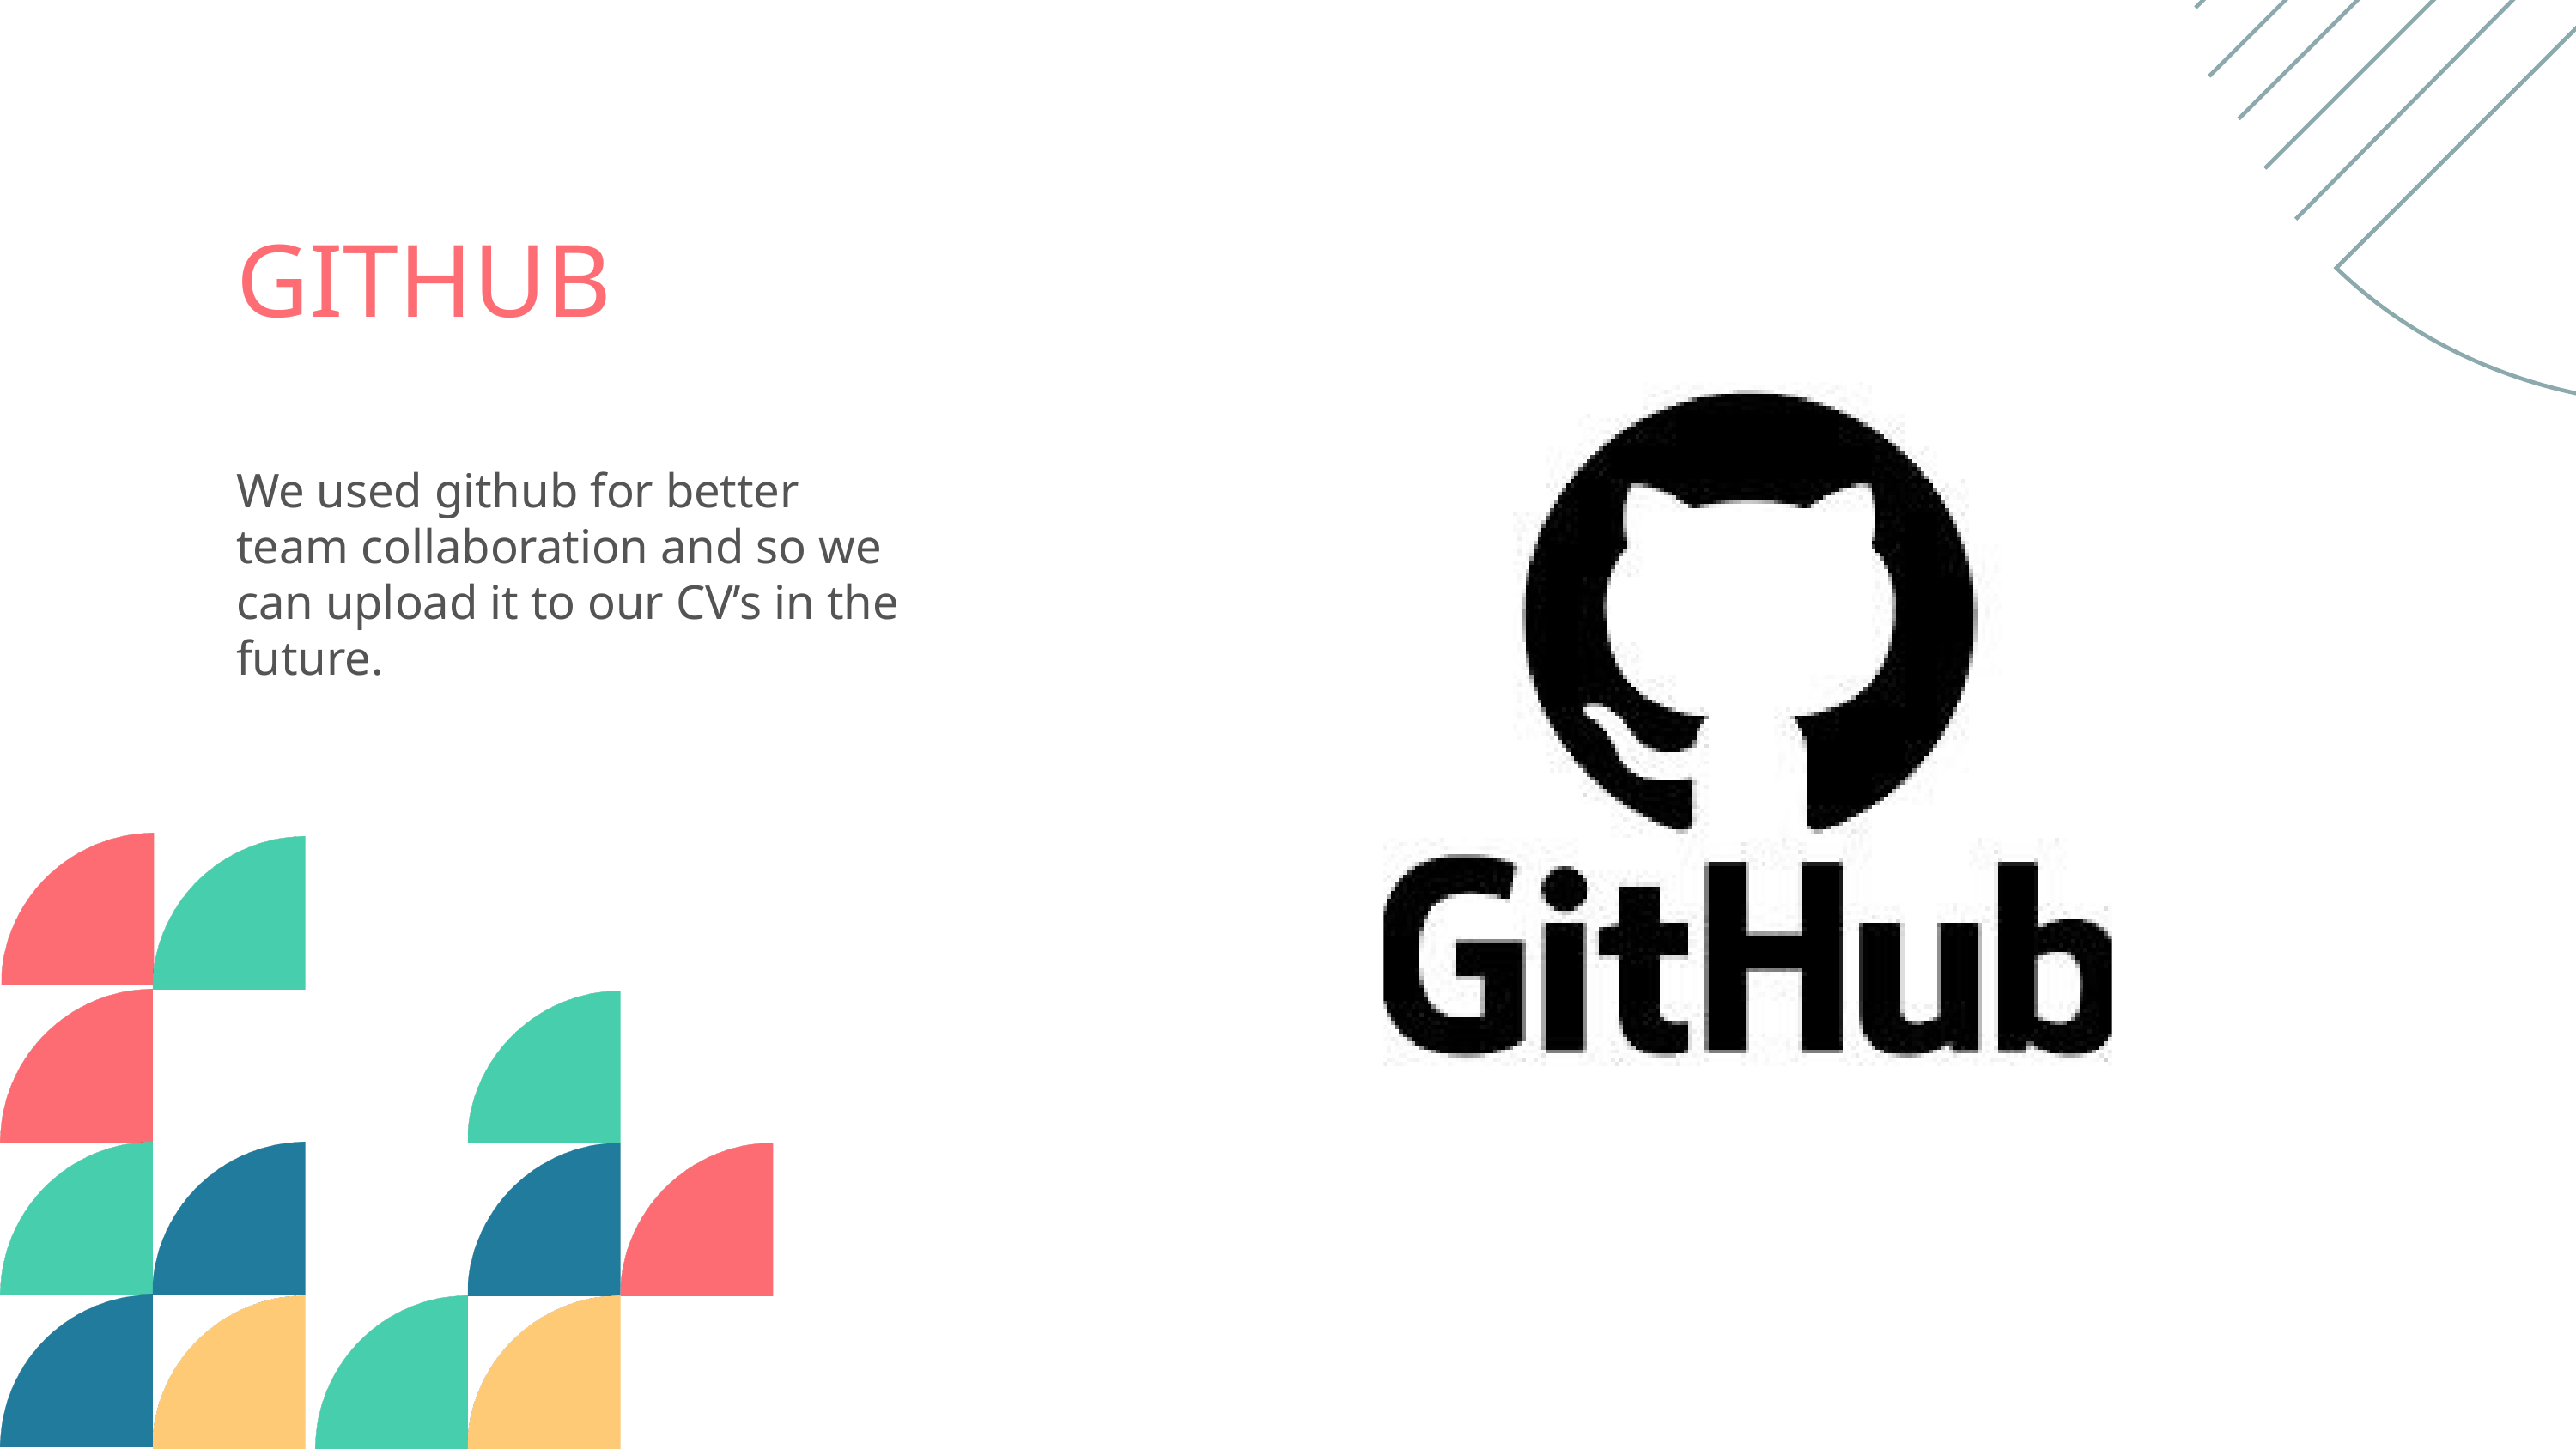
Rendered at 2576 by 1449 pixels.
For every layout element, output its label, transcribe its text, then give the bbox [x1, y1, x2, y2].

text_box [0, 1294, 153, 1447]
text_box [0, 989, 153, 1142]
text_box [620, 1143, 774, 1296]
text_box [1, 833, 155, 985]
text_box [1383, 382, 2112, 1066]
text_box [152, 1295, 306, 1449]
text_box [467, 991, 621, 1143]
text_box We used github for better team collaboration and so we can upload it to our CV’s in the future. [236, 460, 914, 685]
text_box [467, 1143, 620, 1295]
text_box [2360, 0, 2576, 328]
text_box [152, 1142, 306, 1295]
text_box [152, 836, 306, 990]
text_box GITHUB [236, 238, 1009, 338]
text_box [0, 1142, 152, 1294]
text_box [467, 1295, 621, 1449]
text_box [315, 1295, 467, 1449]
